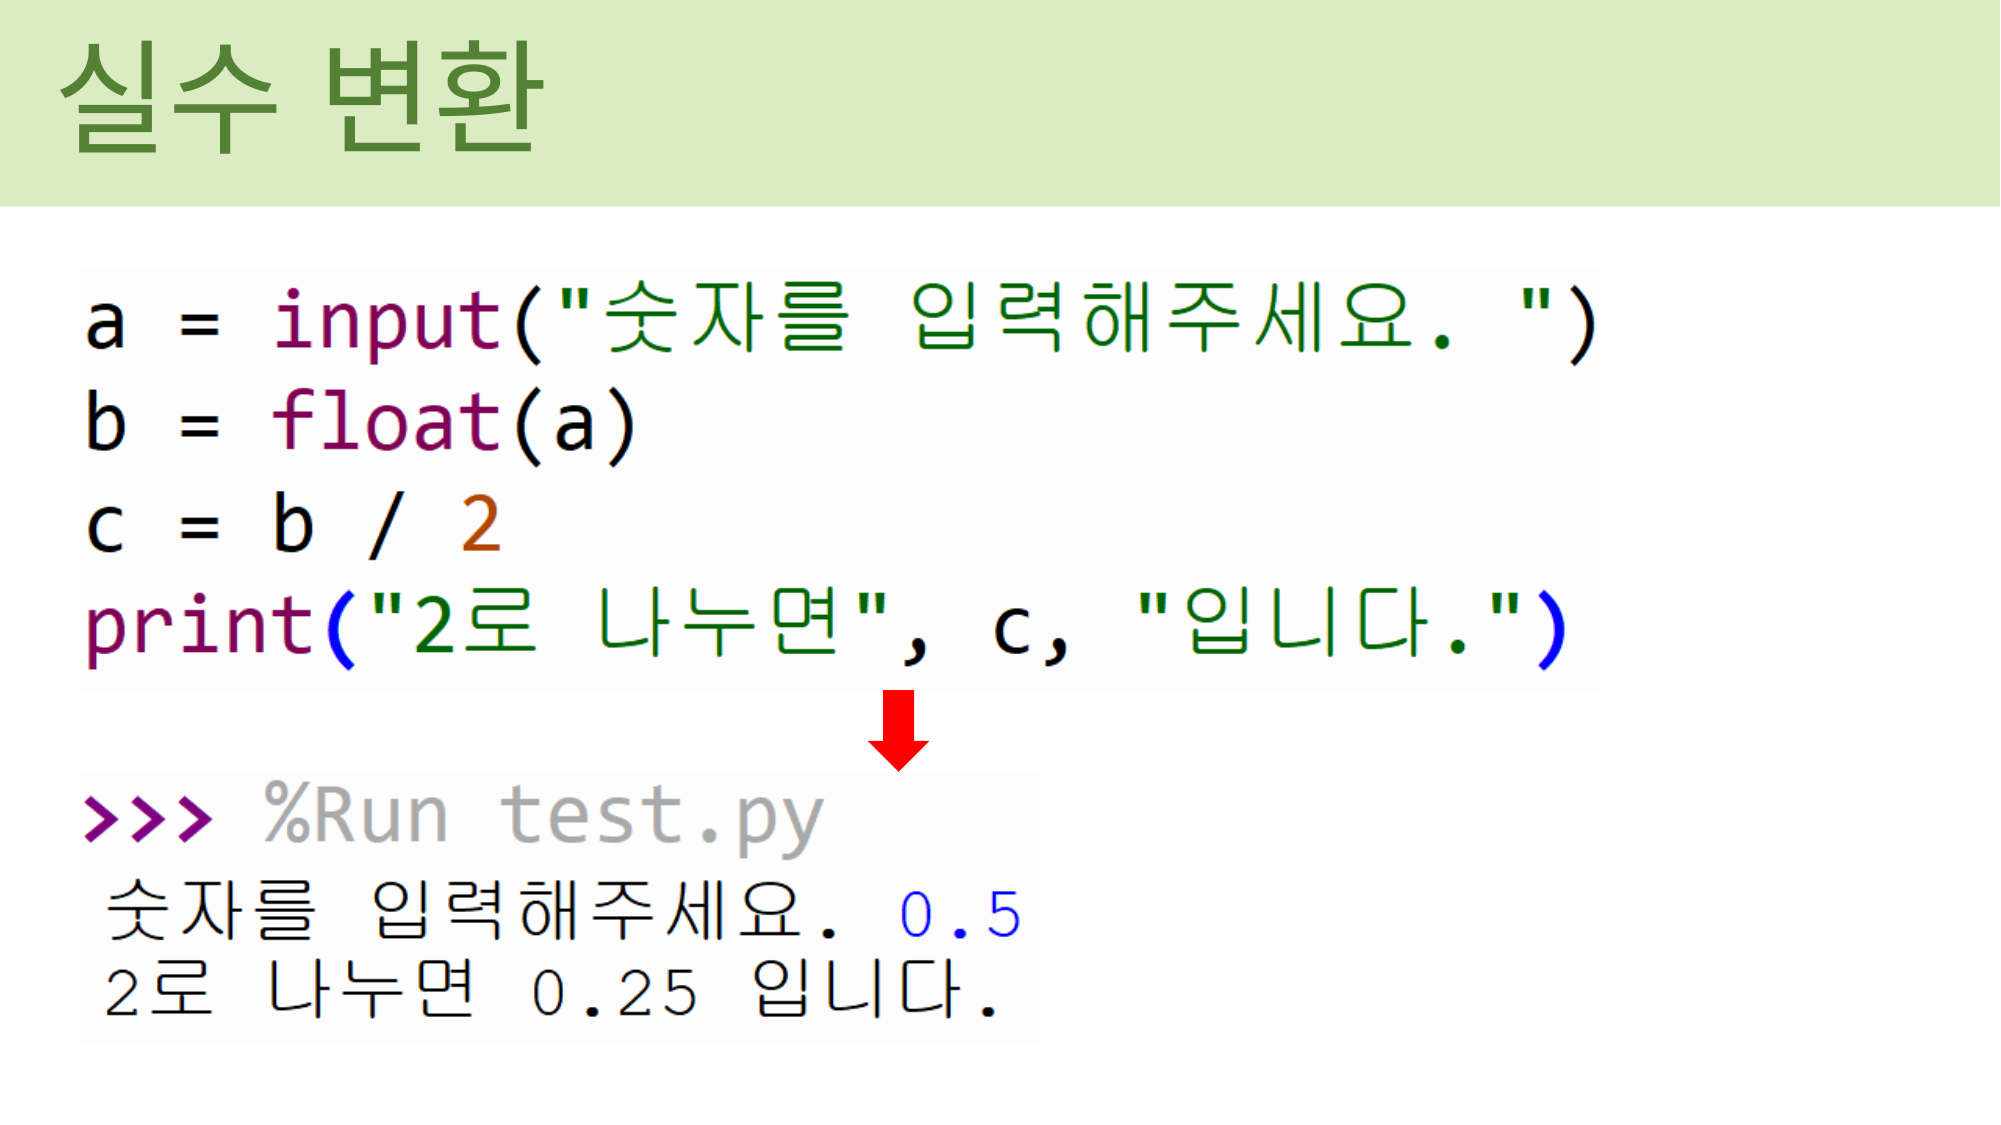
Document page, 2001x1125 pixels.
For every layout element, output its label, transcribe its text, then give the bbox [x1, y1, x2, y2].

picture [81, 771, 1040, 1043]
text_box [0, 0, 2000, 207]
picture [81, 268, 1599, 690]
text_box [865, 690, 933, 771]
text_box 실수 변환 [38, 12, 1861, 178]
